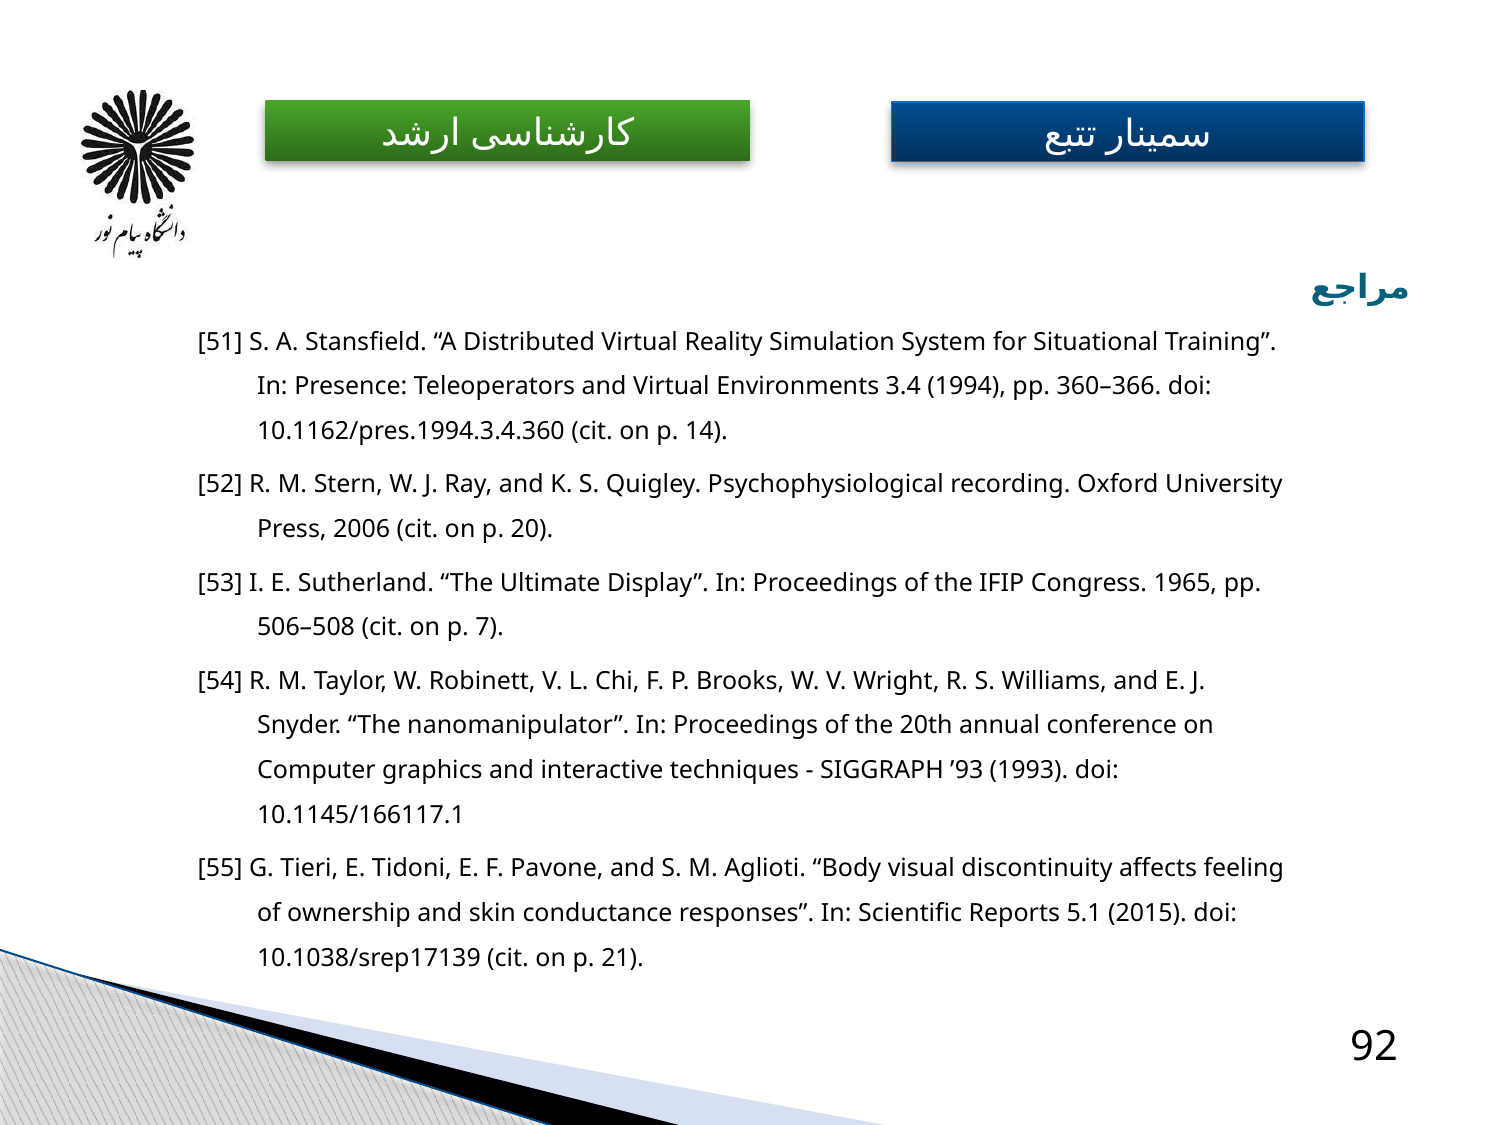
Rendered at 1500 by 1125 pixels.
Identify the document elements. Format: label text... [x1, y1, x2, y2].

list [51] S. A. Stansfield. “A Distributed Virtual Reality Simulation System for Situational Training”. In: Presence: Teleoperators and Virtual Environments 3.4 (1994), pp. 360–366. doi: 10.1162/pres.1994.3.4.360 (cit. on p. 14). [52] R. M. Stern, W. J. Ray, and K. S. Quigley. Psychophysiological recording. Oxford University Press, 2006 (cit. on p. 20). [53] I. E. Sutherland. “The Ultimate Display”. In: Proceedings of the IFIP Congress. 1965, pp. 506–508 (cit. on p. 7). [54] R. M. Taylor, W. Robinett, V. L. Chi, F. P. Brooks, W. V. Wright, R. S. Williams, and E. J. Snyder. “The nanomanipulator”. In: Proceedings of the 20th annual conference on Computer graphics and interactive techniques - SIGGRAPH ’93 (1993). doi: 10.1145/166117.1 [55] G. Tieri, E. Tidoni, E. F. Pavone, and S. M. Aglioti. “Body visual discontinuity affects feeling of ownership and skin conductance responses”. In: Scientific Reports 5.1 (2015). doi: 10.1038/srep17139 (cit. on p. 21). [183, 302, 1306, 1047]
slide_number 92 [1316, 1023, 1432, 1084]
picture [53, 90, 222, 258]
title مراجع [984, 233, 1425, 339]
